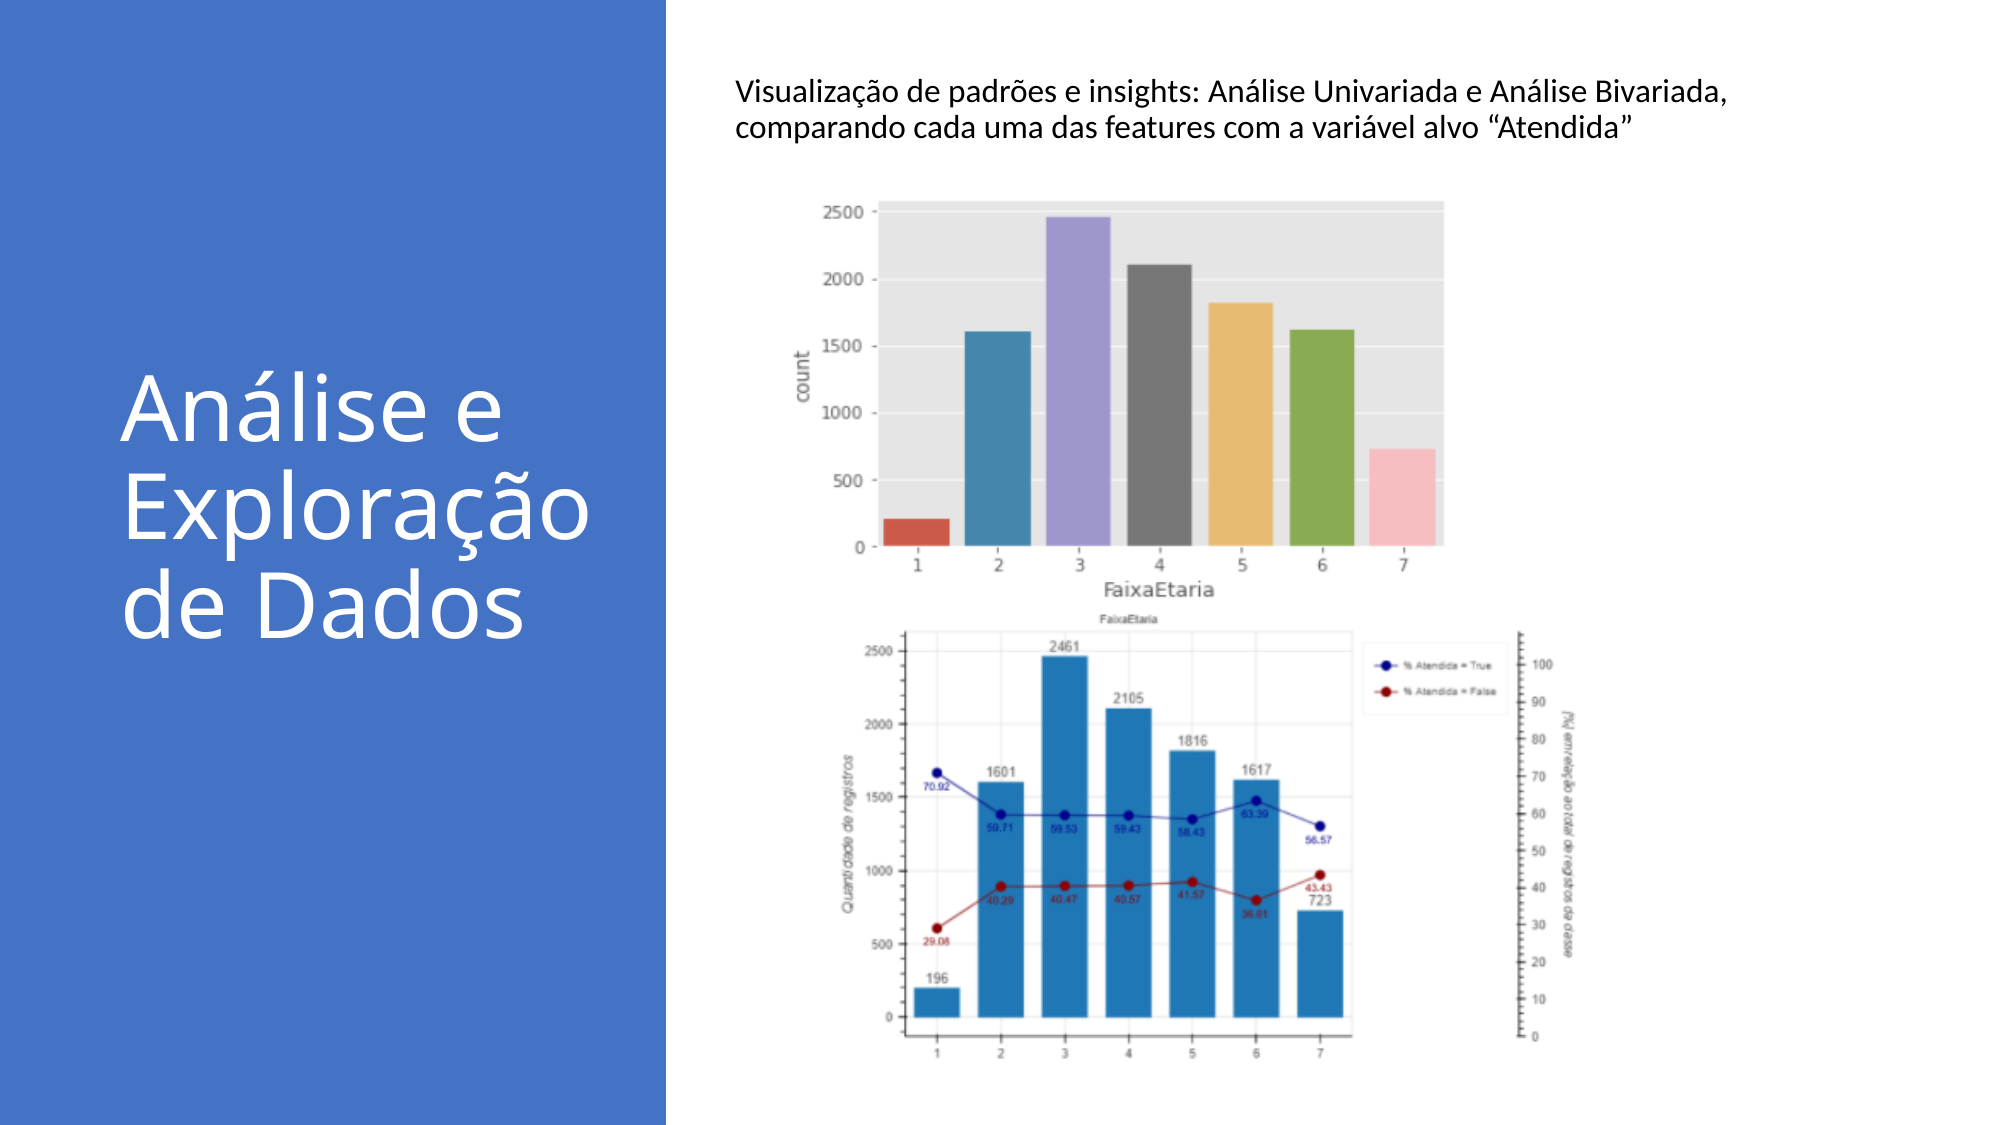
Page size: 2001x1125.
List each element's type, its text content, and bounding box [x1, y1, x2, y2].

text_box Visualização de padrões e insights: Análise Univariada e Análise Bivariada, comparando cada uma das features com a variável alvo “Atendida” [720, 48, 1895, 137]
text_box [0, 0, 668, 1125]
text_box [720, 161, 1863, 1106]
picture [739, 170, 1721, 1077]
text_box Análise e Exploração de Dados [105, 104, 614, 1026]
